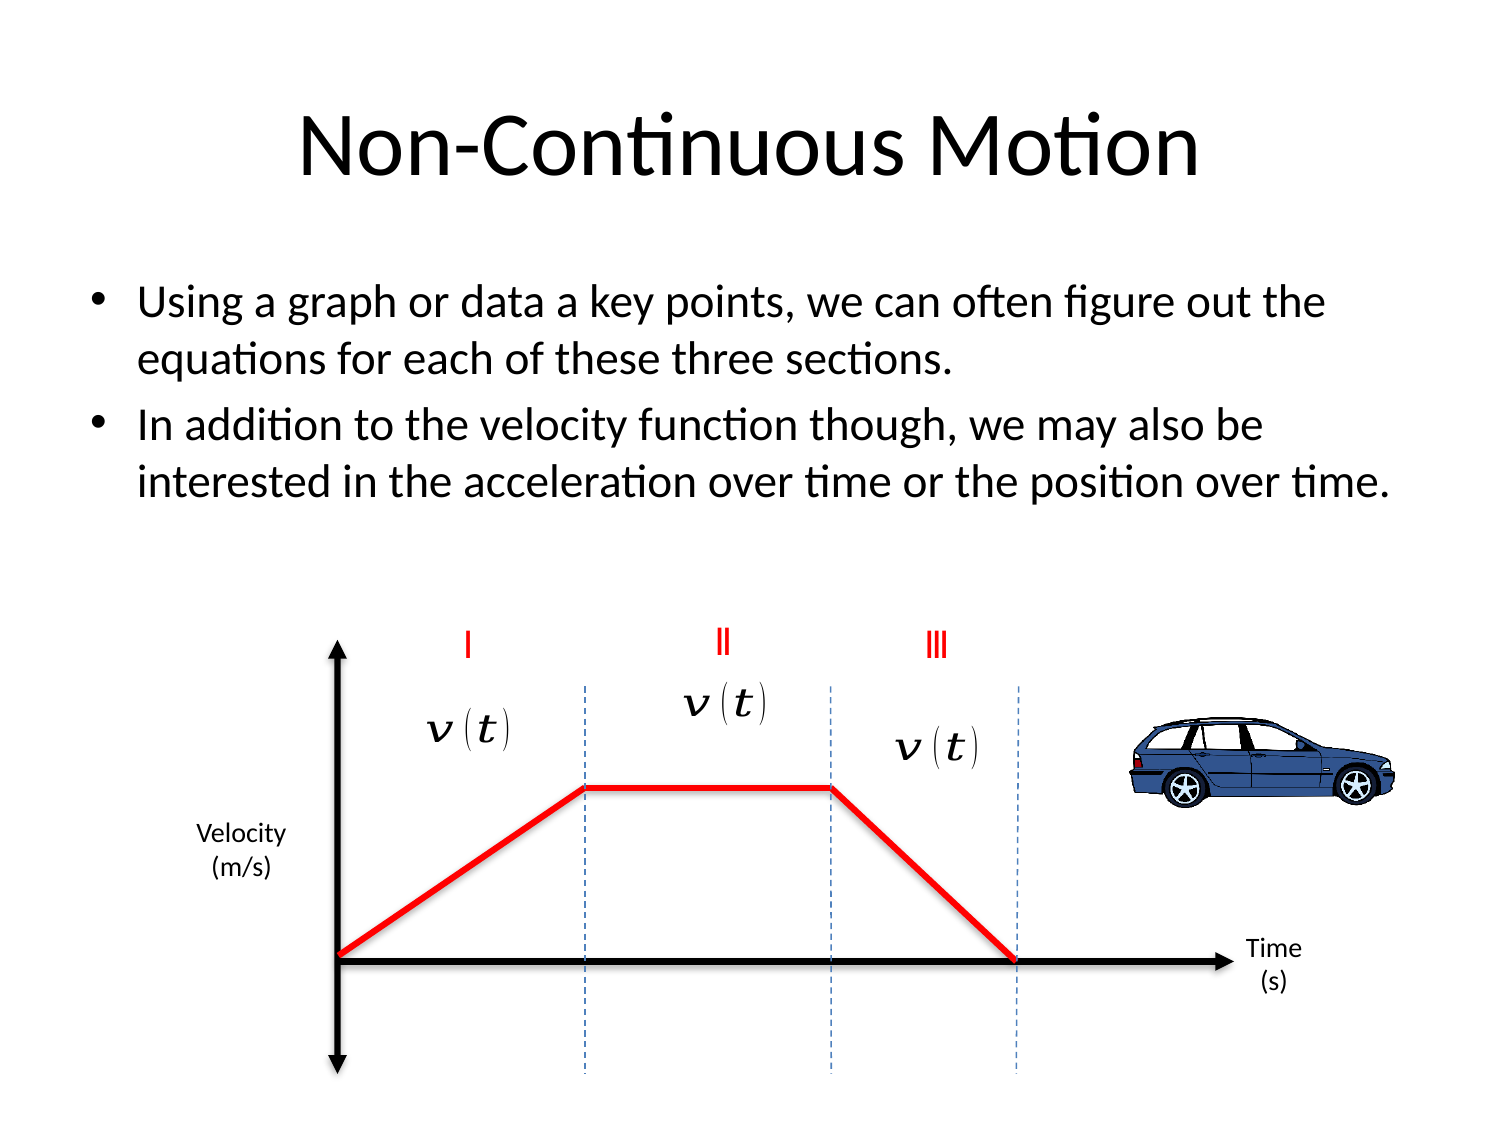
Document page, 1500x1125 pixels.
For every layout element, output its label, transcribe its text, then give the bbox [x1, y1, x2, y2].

text_box Ⅱ [699, 610, 751, 671]
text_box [338, 787, 580, 956]
text_box Velocity (m/s) [181, 807, 302, 890]
list Using a graph or data a key points, we can often figure out the equations for each of these three sections. In addition to the velocity function though, we may also be interested in the acceleration over time or the position over time. [75, 262, 1425, 563]
title Non-Continuous Motion [75, 45, 1425, 233]
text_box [836, 787, 1010, 962]
text_box Ⅰ [447, 613, 489, 674]
text_box Time (s) [1230, 921, 1318, 1004]
text_box Ⅲ [909, 613, 965, 673]
picture [1129, 717, 1396, 808]
